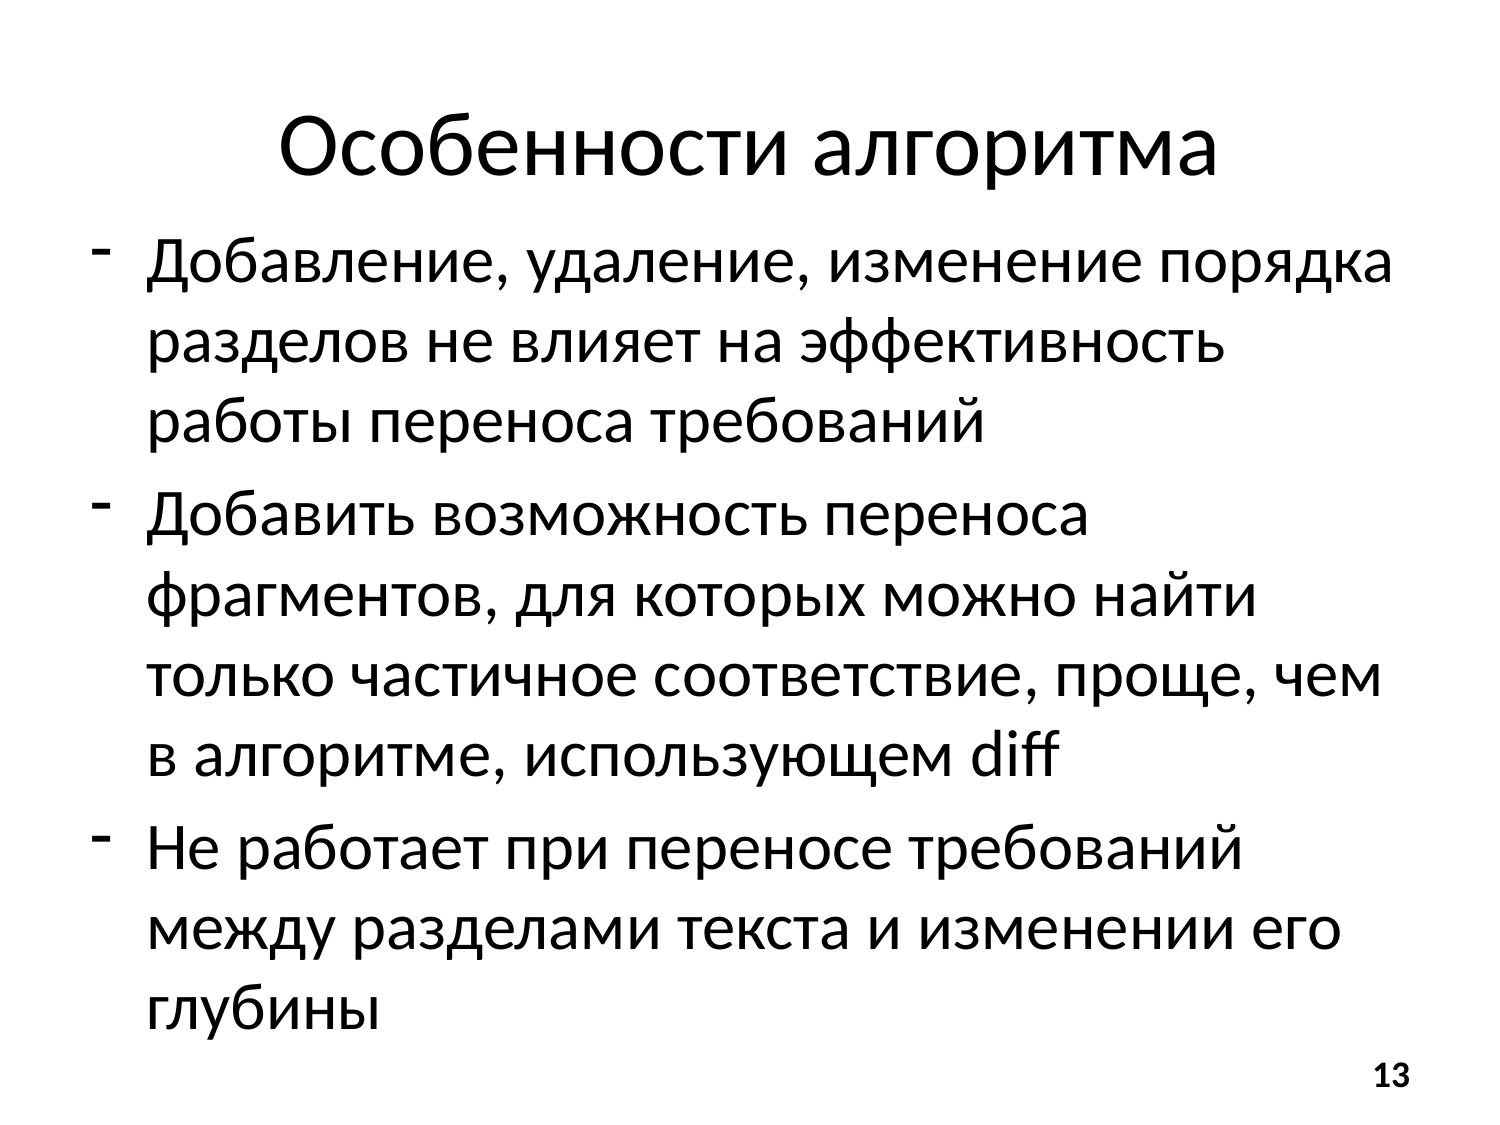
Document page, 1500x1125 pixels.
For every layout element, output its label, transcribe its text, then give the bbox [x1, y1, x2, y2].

list Добавление, удаление, изменение порядка разделов не влияет на эффективность работы переноса требований Добавить возможность переноса фрагментов, для которых можно найти только частичное соответствие, проще, чем в алгоритме, использующем diff Не работает при переносе требований между разделами текста и изменении его глубины [75, 208, 1425, 1083]
slide_number 13 [1074, 1042, 1425, 1103]
title Особенности алгоритма [75, 45, 1425, 208]
